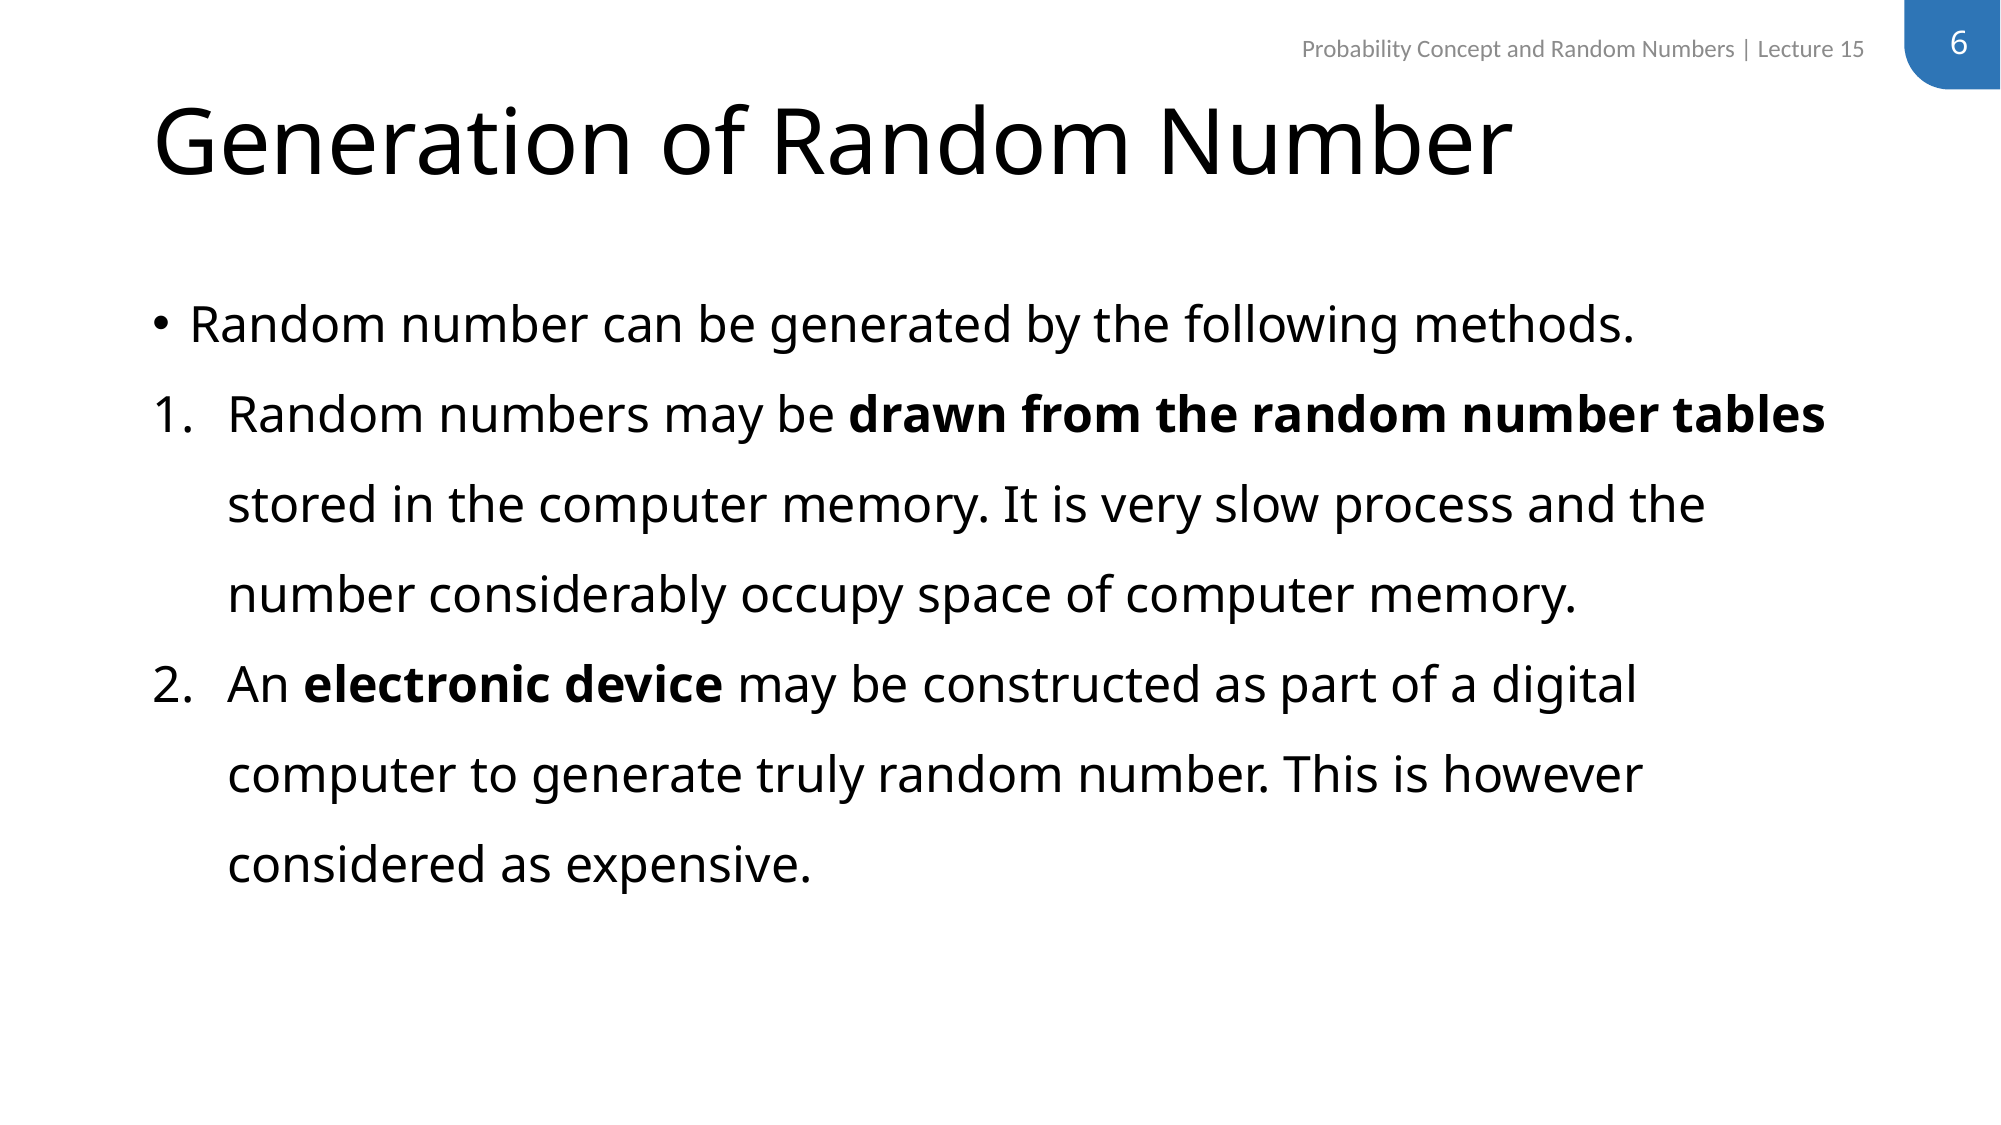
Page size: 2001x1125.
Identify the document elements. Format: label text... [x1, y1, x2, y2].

list Random number can be generated by the following methods. Random numbers may be drawn from the random number tables stored in the computer memory. It is very slow process and the number considerably occupy space of computer memory. An electronic device may be constructed as part of a digital computer to generate truly random number. This is however considered as expensive. [137, 254, 1863, 1062]
title Generation of Random Number [137, 59, 1863, 231]
slide_number 6 [1887, 14, 1984, 75]
footer Probability Concept and Random Numbers | Lecture 15 [1205, 17, 1881, 78]
